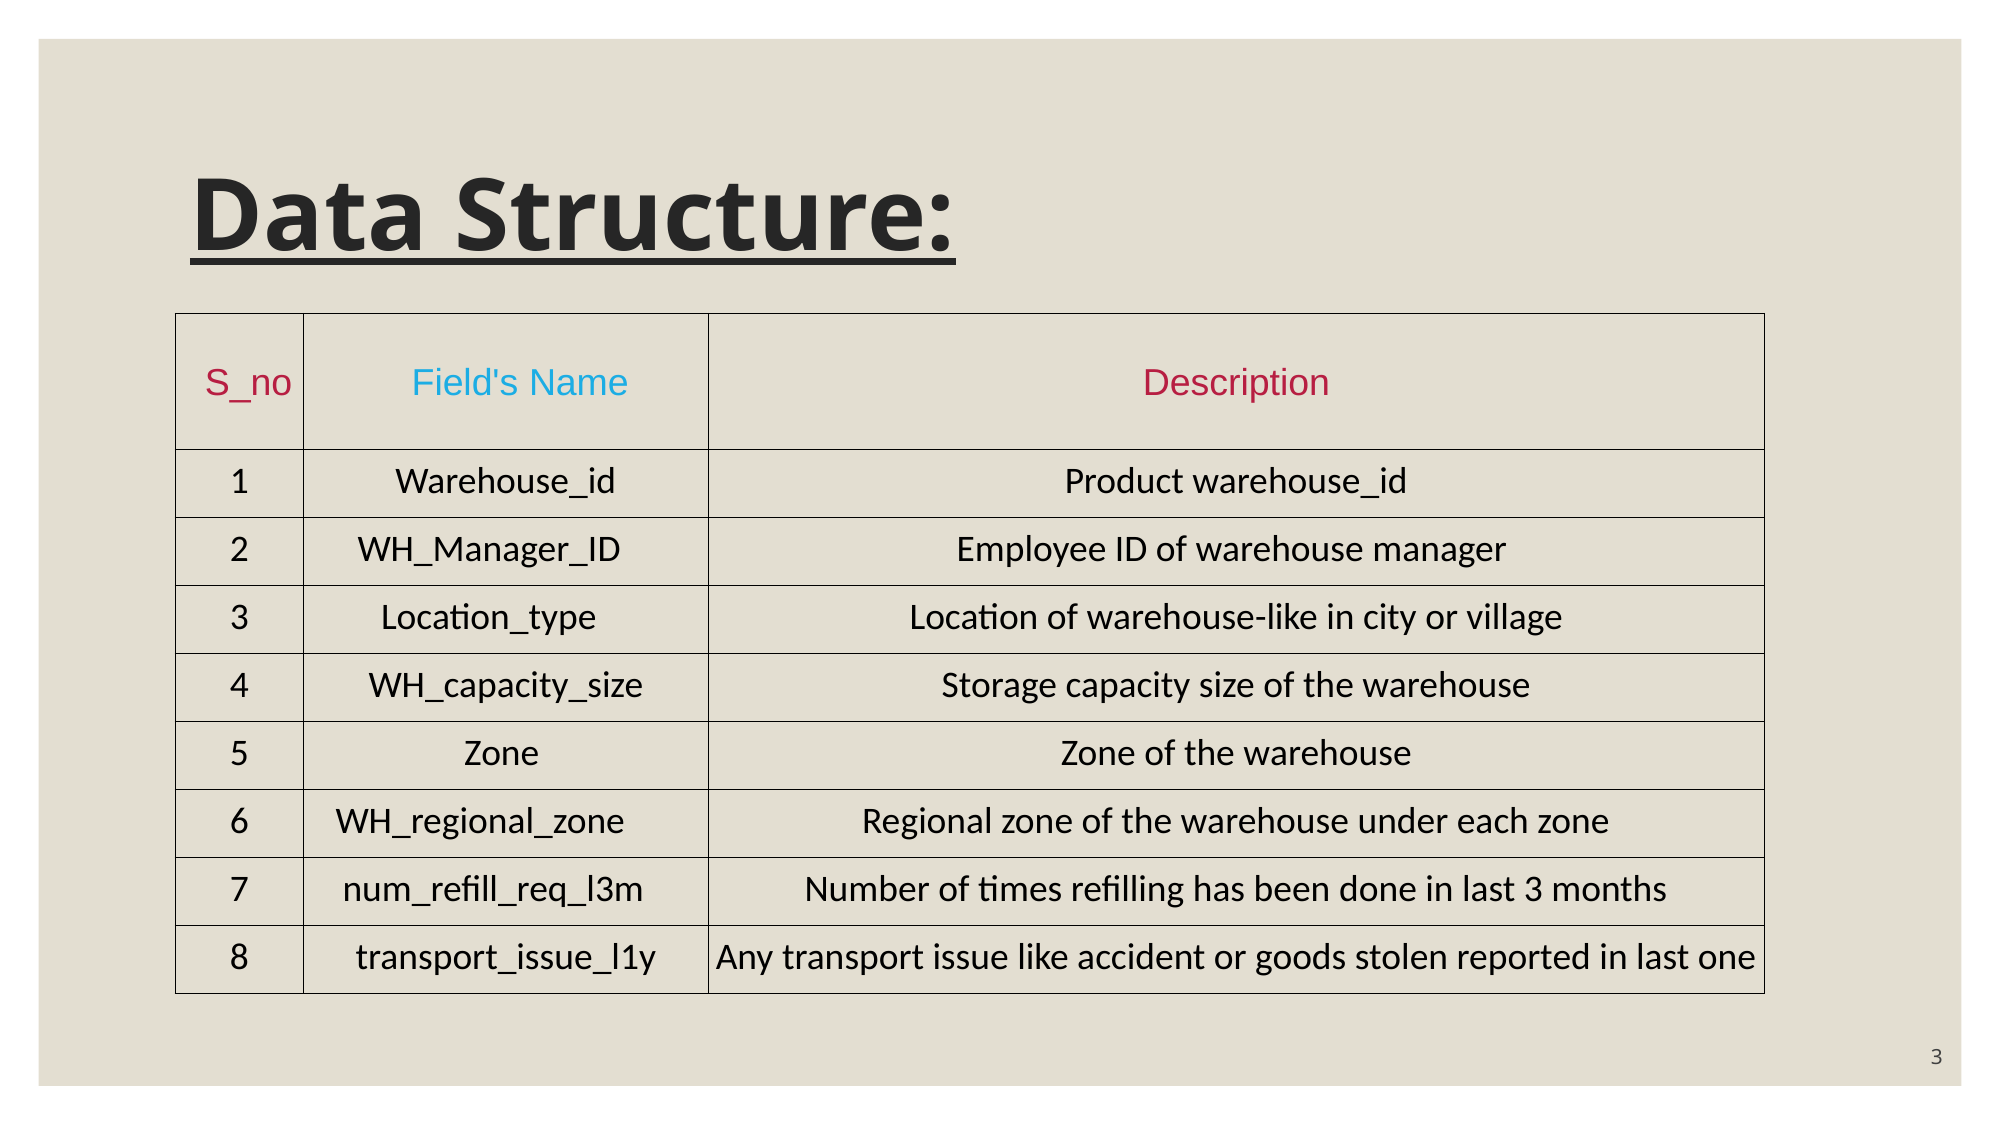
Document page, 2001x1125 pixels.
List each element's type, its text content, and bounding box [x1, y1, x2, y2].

table_cell 7 [176, 858, 303, 925]
table_cell 1 [176, 450, 303, 517]
table_header S_no [176, 314, 303, 449]
table_cell WH_regional_zone [304, 790, 708, 857]
table_cell Storage capacity size of the warehouse [709, 654, 1764, 721]
table_cell 6 [176, 790, 303, 857]
table_cell Warehouse_id [304, 450, 708, 517]
table_header Field's Name [304, 314, 708, 449]
table_cell Product warehouse_id [709, 450, 1764, 517]
table_cell Location_type [304, 586, 708, 653]
table_cell Any transport issue like accident or goods stolen reported in last one [709, 926, 1764, 993]
table_cell transport_issue_l1y [304, 926, 708, 993]
slide_number 3 [1717, 1034, 1958, 1080]
table_cell Zone of the warehouse [709, 722, 1764, 789]
table_cell Regional zone of the warehouse under each zone [709, 790, 1764, 857]
title Data Structure: [174, 105, 1825, 331]
table_cell WH_Manager_ID [304, 518, 708, 585]
table_cell Number of times refilling has been done in last 3 months [709, 858, 1764, 925]
table_header Description [709, 314, 1764, 449]
table_cell WH_capacity_size [304, 654, 708, 721]
table_cell 2 [176, 518, 303, 585]
table_cell Location of warehouse-like in city or village [709, 586, 1764, 653]
table_cell 8 [176, 926, 303, 993]
table_cell 3 [176, 586, 303, 653]
table_cell num_refill_req_l3m [304, 858, 708, 925]
table_cell 5 [176, 722, 303, 789]
table_cell Employee ID of warehouse manager [709, 518, 1764, 585]
table_cell 4 [176, 654, 303, 721]
table_cell Zone [304, 722, 708, 789]
